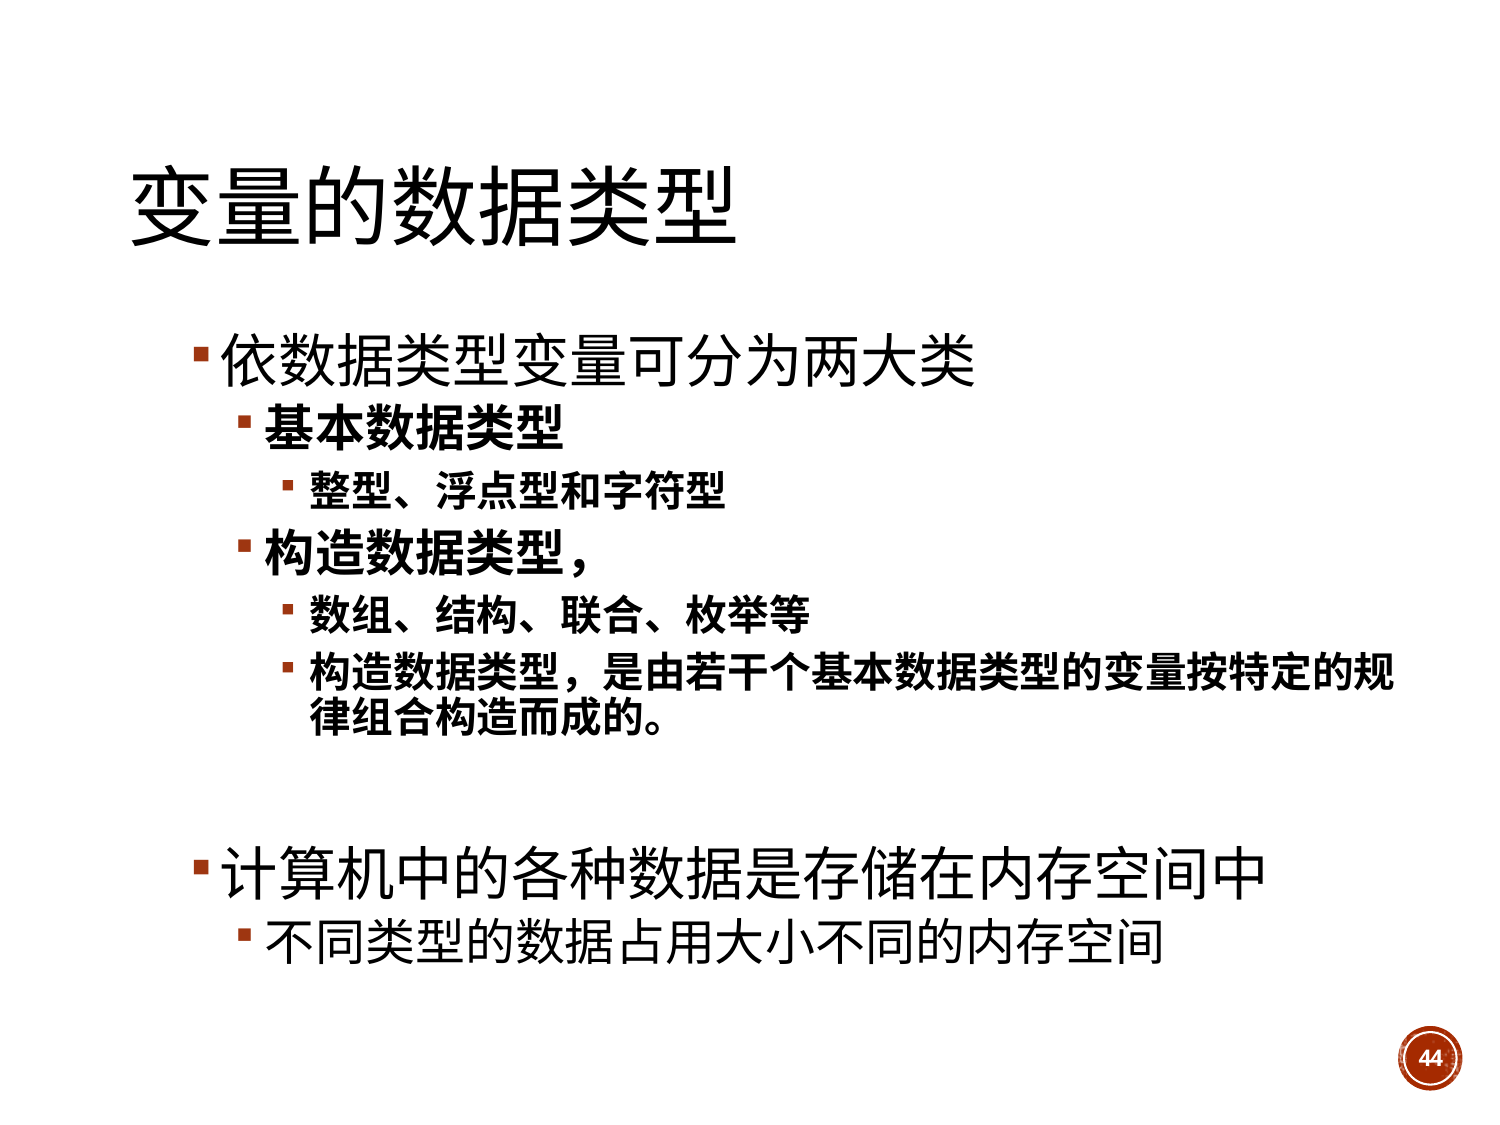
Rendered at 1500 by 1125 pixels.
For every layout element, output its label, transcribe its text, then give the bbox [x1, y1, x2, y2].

title 变量的数据类型 [112, 79, 1388, 344]
list 依数据类型变量可分为两大类 基本数据类型 整型、浮点型和字符型 构造数据类型， 数组、结构、联合、枚举等 构造数据类型，是由若干个基本数据类型的变量按特定的规律组合构造而成的。 计算机中的各种数据是存储在内存空间中 不同类型的数据占用大小不同的内存空间 [174, 324, 1413, 1071]
slide_number 44 [1391, 1028, 1471, 1089]
